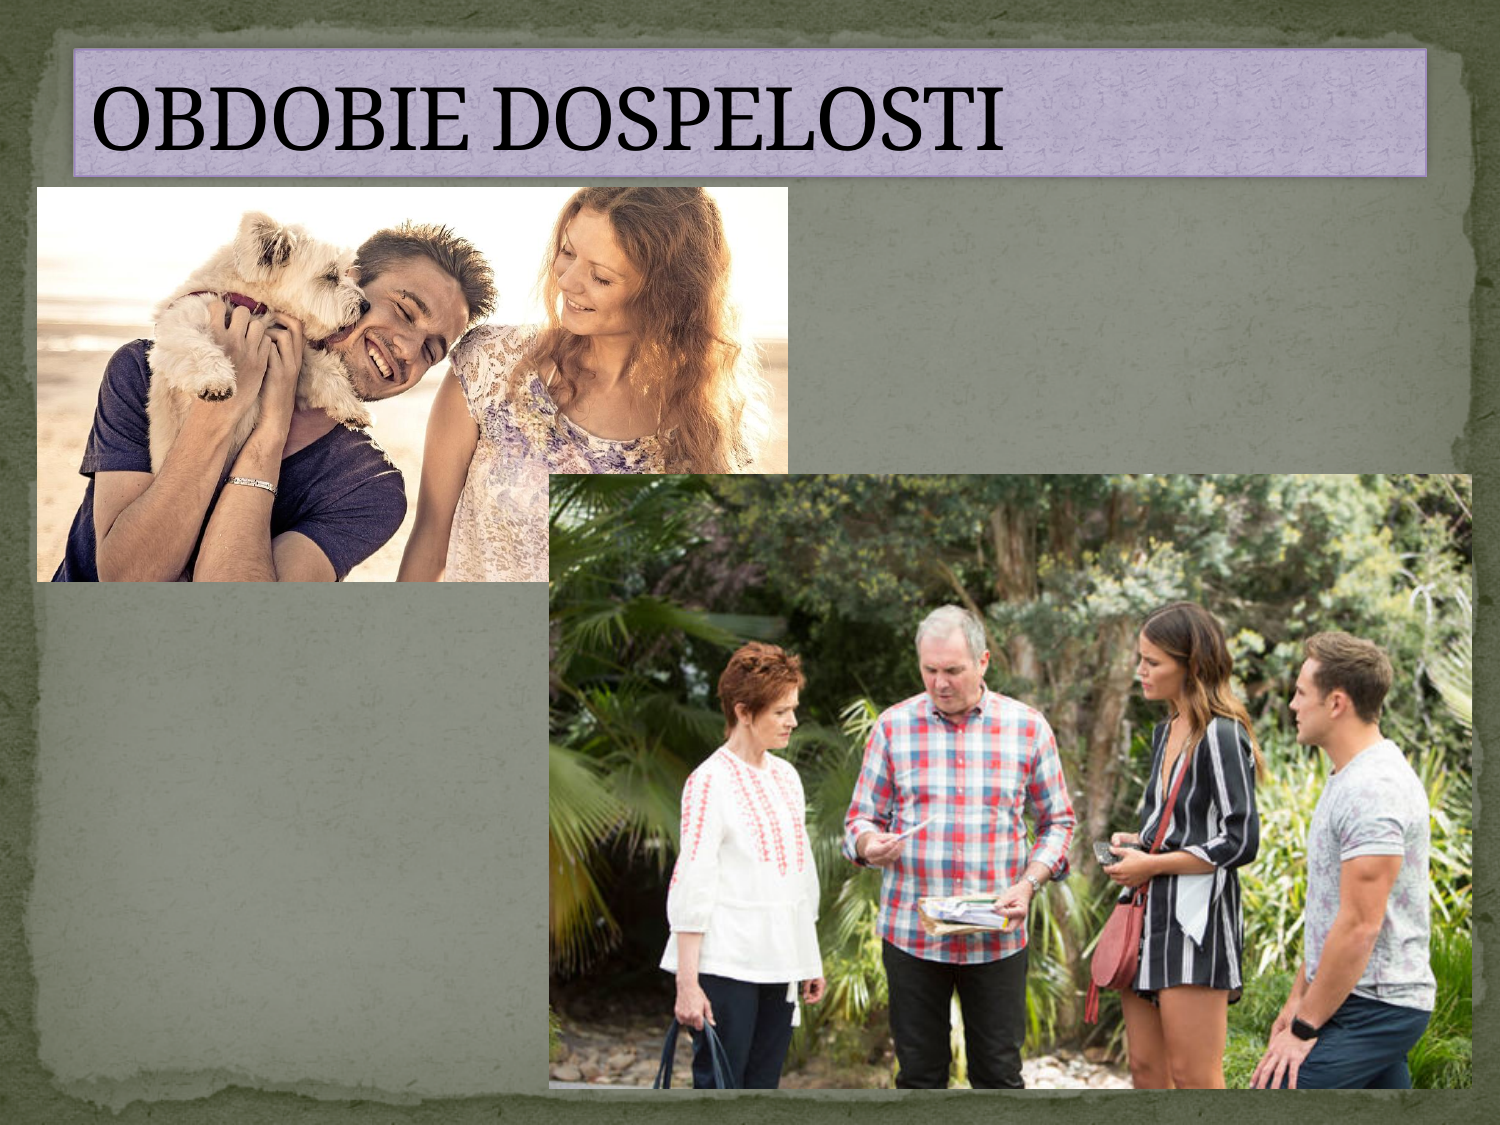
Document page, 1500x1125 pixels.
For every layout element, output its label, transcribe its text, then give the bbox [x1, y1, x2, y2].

picture [37, 187, 1472, 1089]
text_box OBDOBIE DOSPELOSTI [74, 49, 1426, 177]
